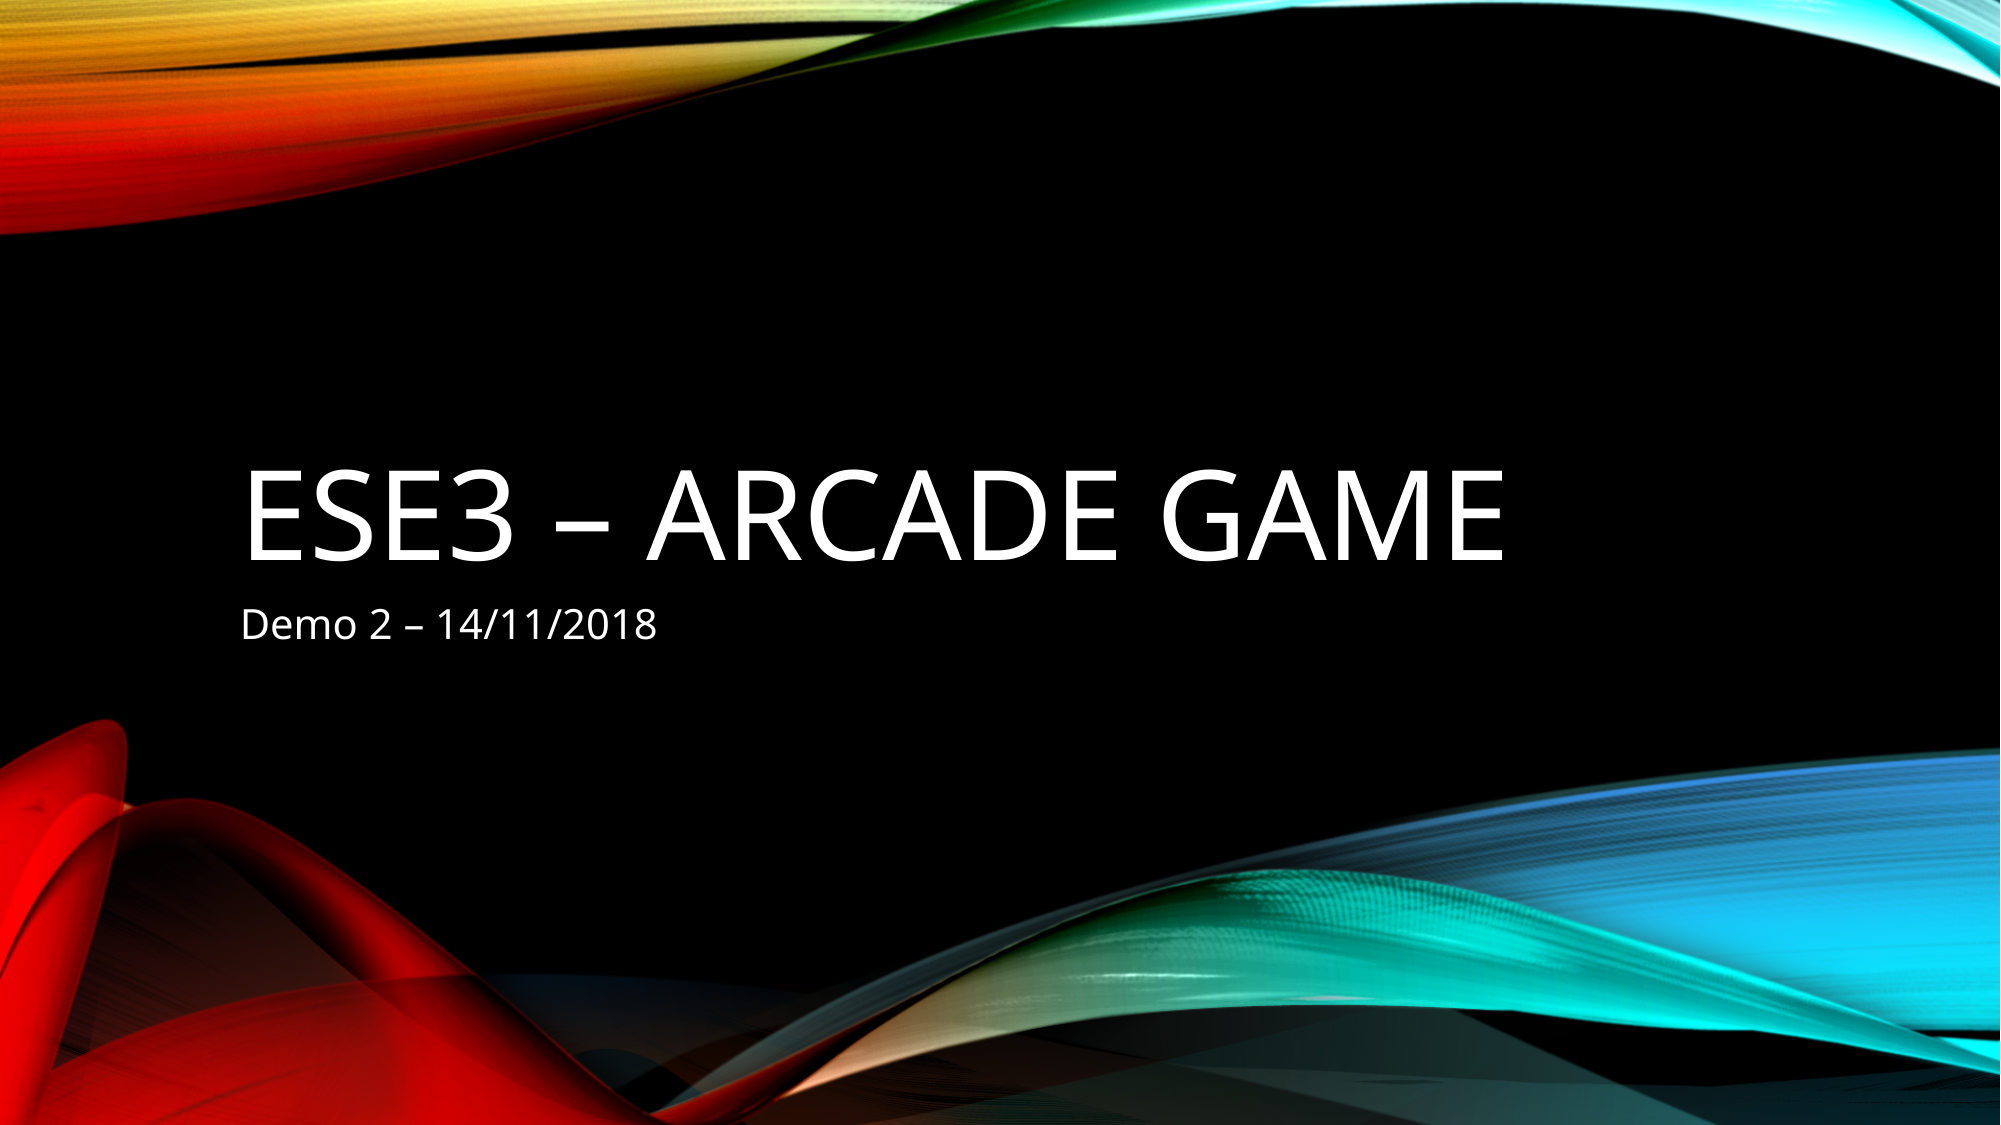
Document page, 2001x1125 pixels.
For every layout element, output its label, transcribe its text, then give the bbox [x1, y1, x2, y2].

text_box ESE3 – Arcade game [224, 295, 1775, 595]
picture [0, 0, 2000, 237]
text_box Demo 2 – 14/11/2018 [224, 595, 1775, 709]
picture [0, 717, 2000, 1125]
